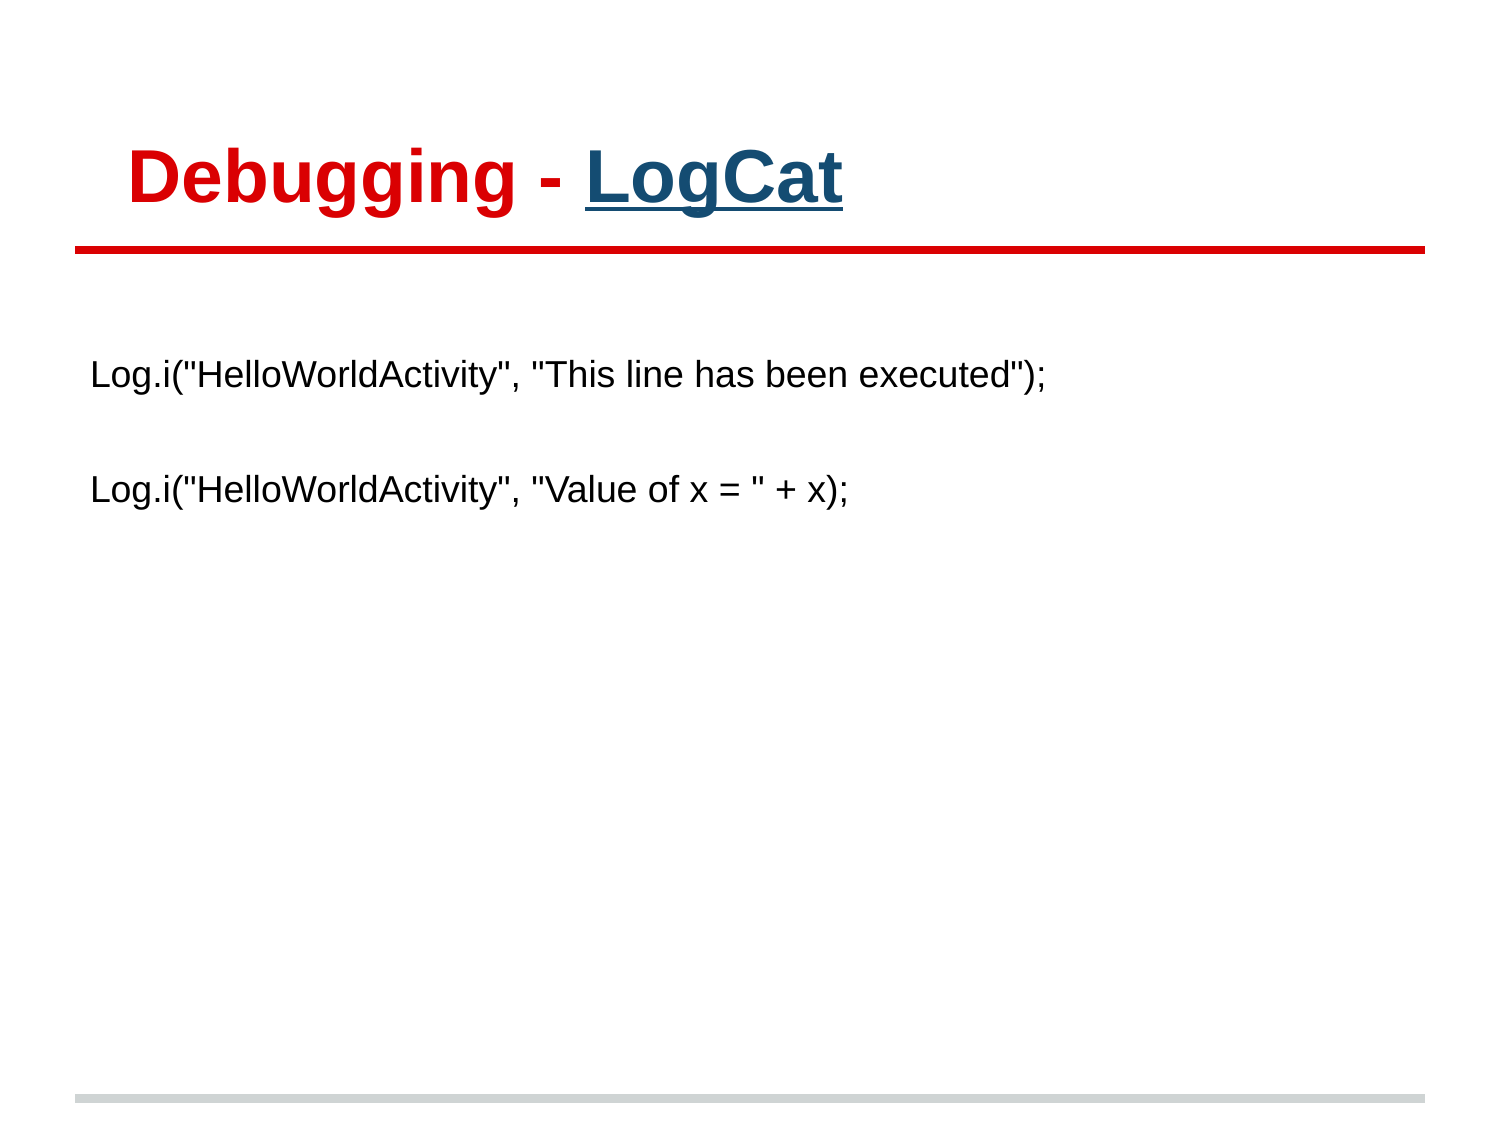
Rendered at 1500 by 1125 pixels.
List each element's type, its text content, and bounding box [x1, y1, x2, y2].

list Log.i("HelloWorldActivity", "This line has been executed"); Log.i("HelloWorldActivity", "Value of x = " + x); [75, 262, 1425, 1078]
title Debugging - LogCat [75, 45, 1425, 233]
